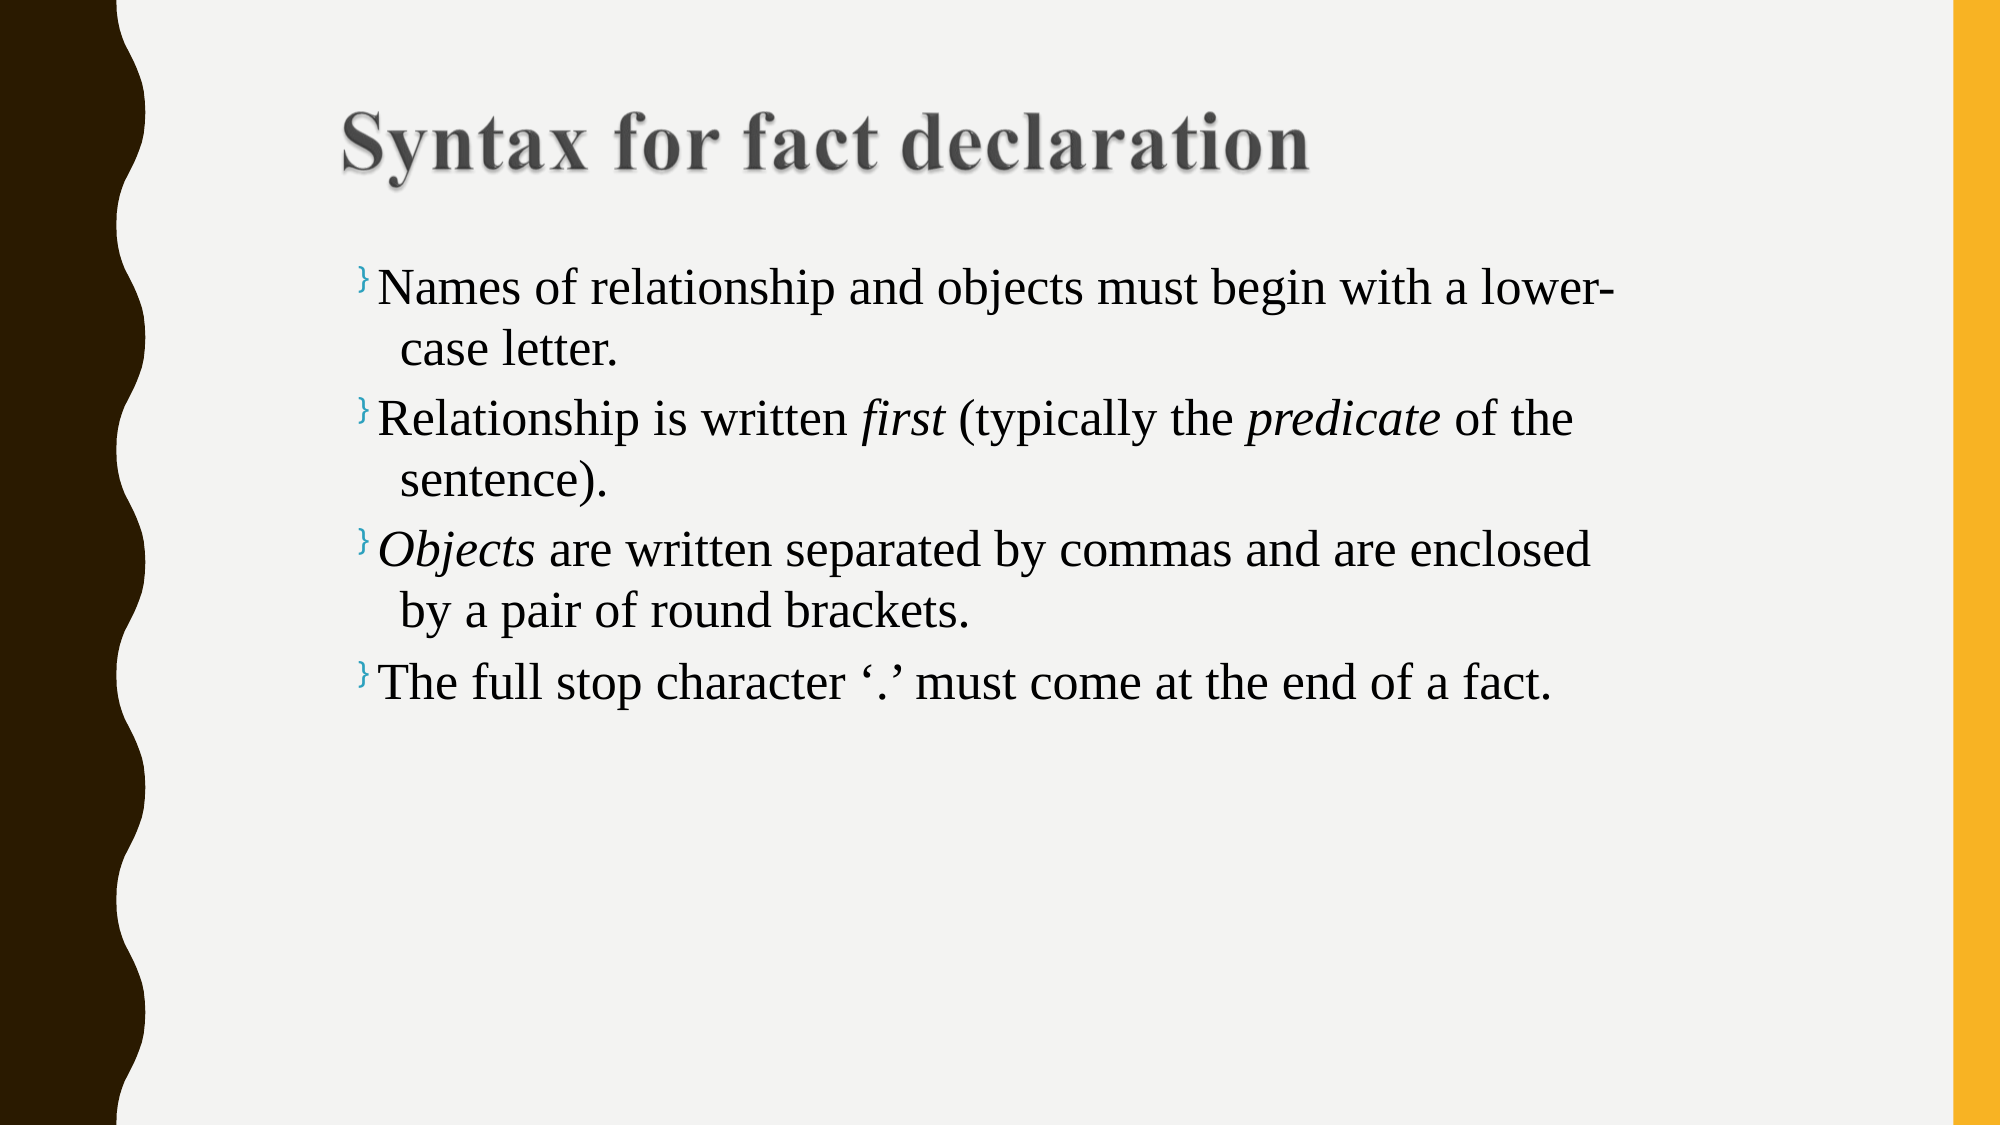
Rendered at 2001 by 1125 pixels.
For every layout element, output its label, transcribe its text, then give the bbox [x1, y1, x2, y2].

text_box [282, 43, 1676, 234]
text_box } Names of relationship and objects must begin with a lower- case letter. } Relationship is written first (typically the predicate of the sentence). } Objects are written separated by commas and are enclosed by a pair of round brackets. } The full stop character ‘.’ must come at the end of a fact. [351, 242, 1644, 711]
